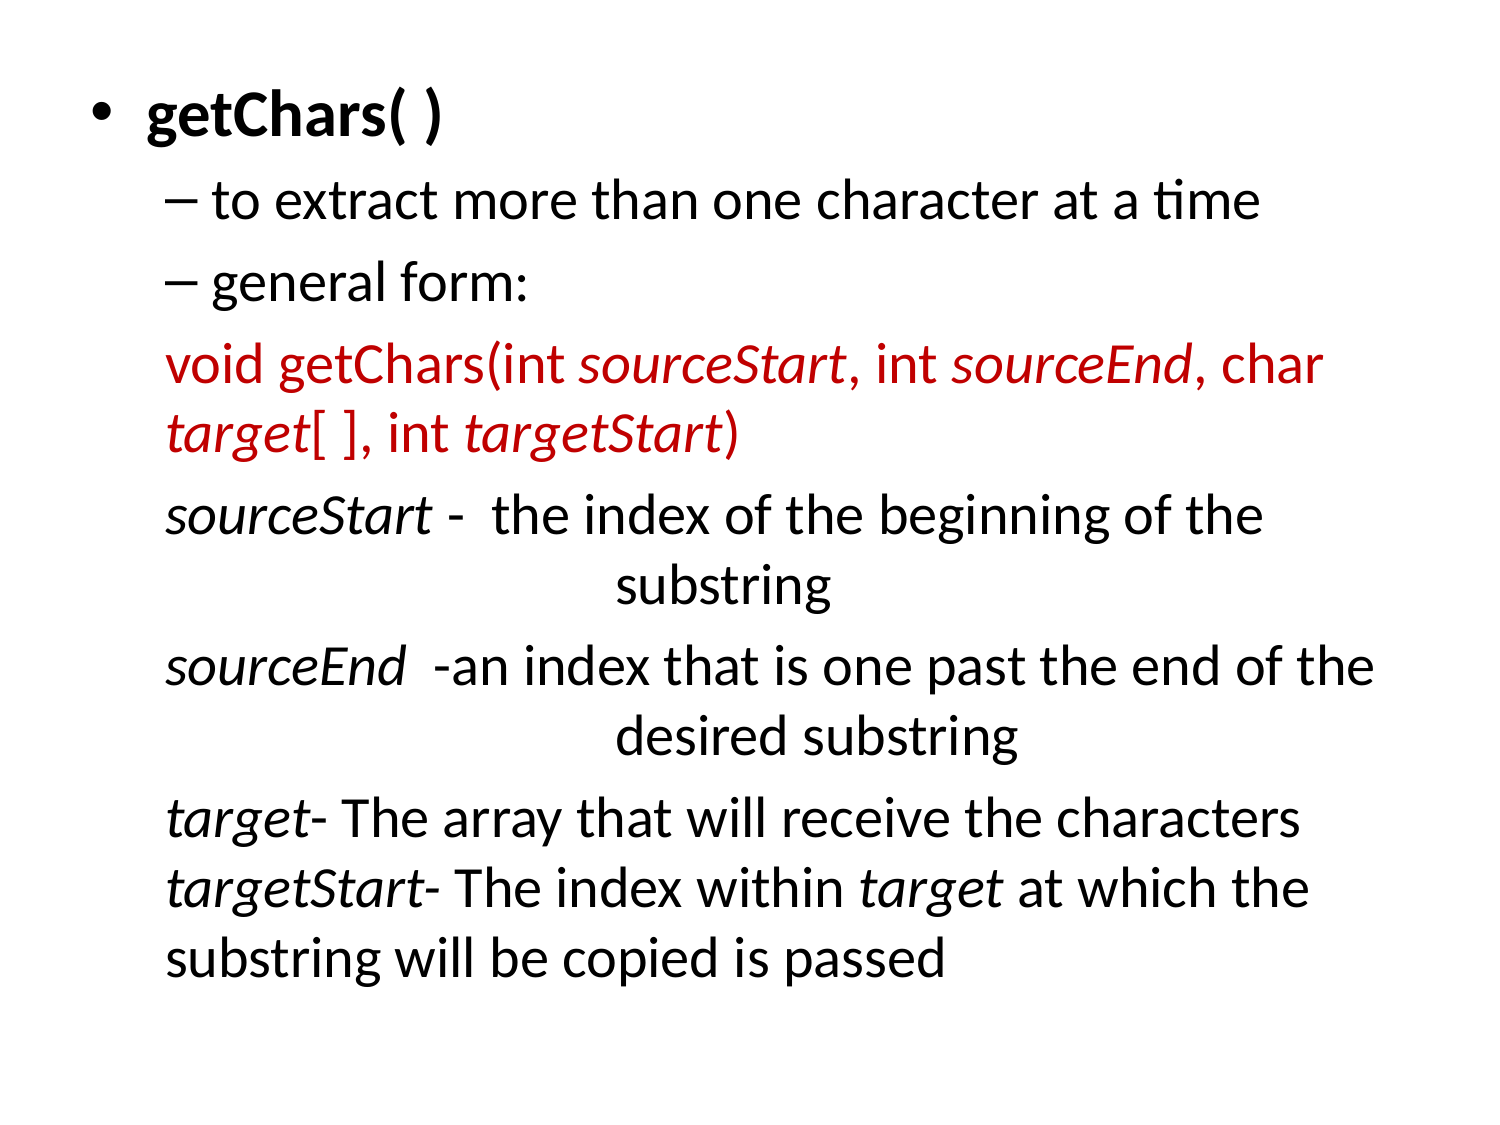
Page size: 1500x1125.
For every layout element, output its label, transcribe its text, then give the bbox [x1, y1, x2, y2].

list getChars( ) to extract more than one character at a time general form: void getChars(int sourceStart, int sourceEnd, char target[ ], int targetStart) sourceStart - the index of the beginning of the substring sourceEnd -an index that is one past the end of the desired substring target- The array that will receive the characters targetStart- The index within target at which the substring will be copied is passed [75, 62, 1425, 1088]
